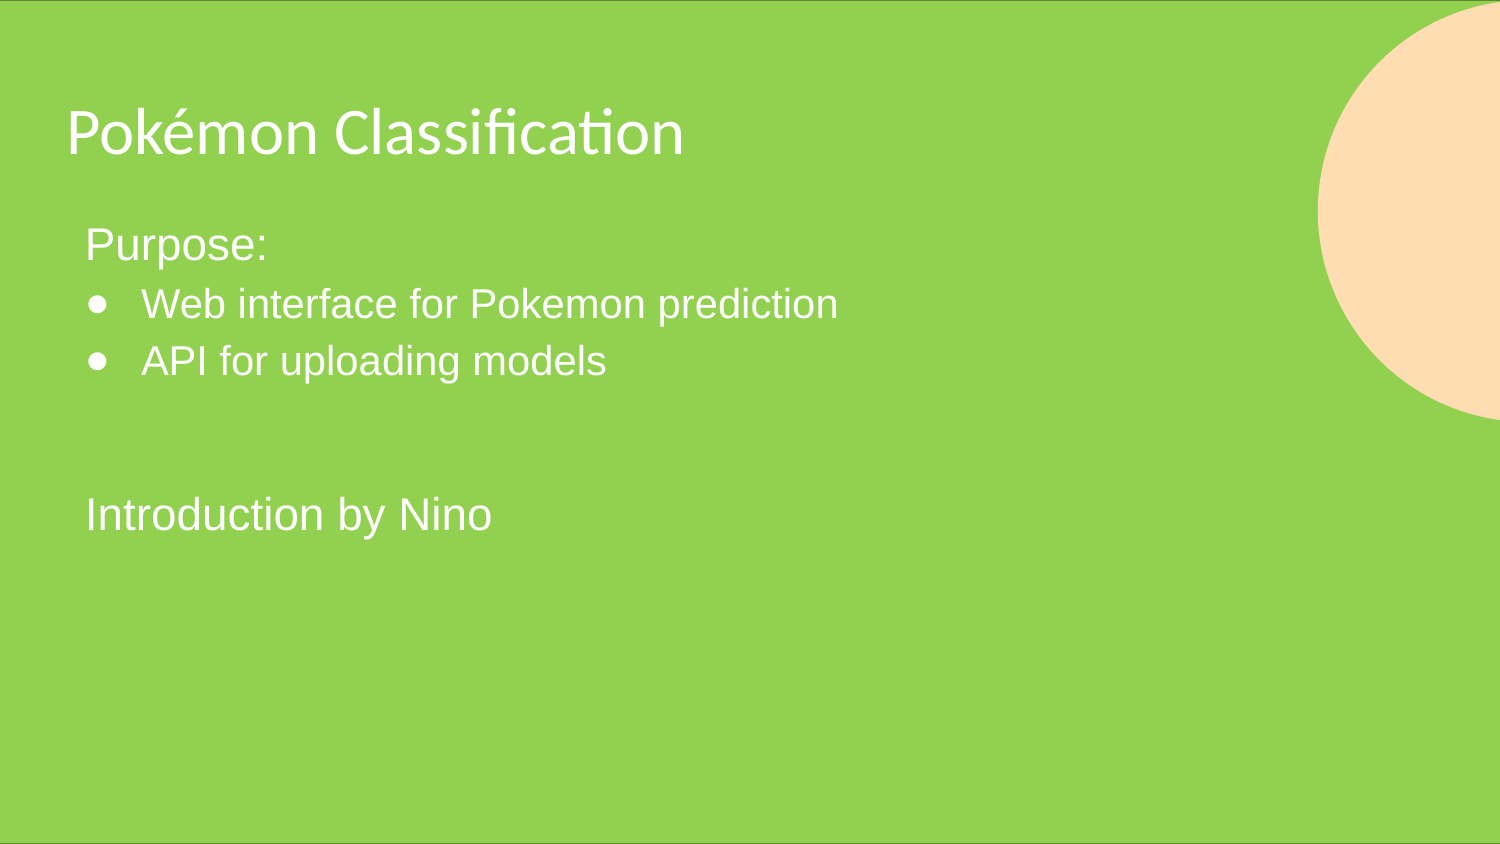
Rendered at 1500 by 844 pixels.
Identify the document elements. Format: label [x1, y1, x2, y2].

text_box [0, 0, 1500, 844]
